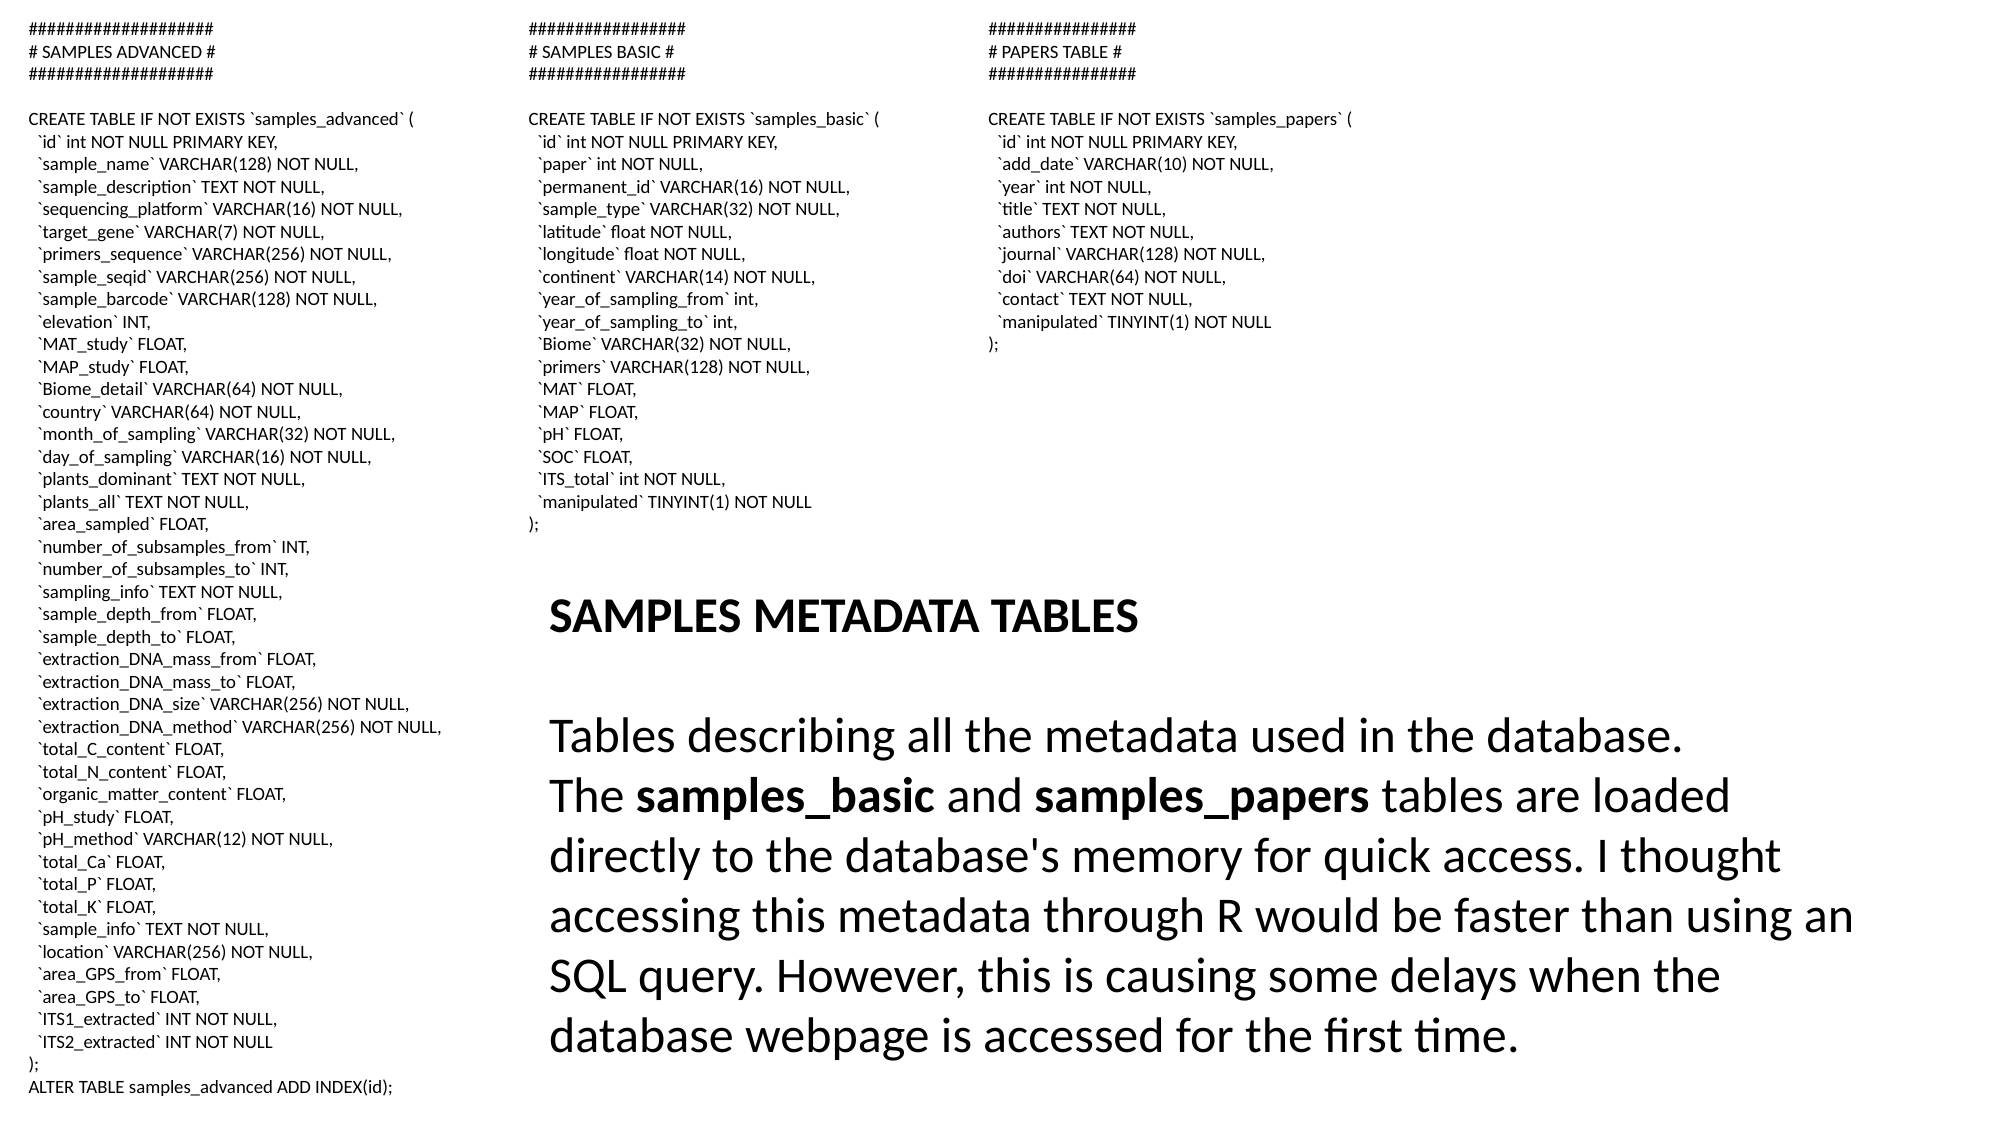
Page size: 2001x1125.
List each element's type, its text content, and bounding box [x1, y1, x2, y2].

text_box #################### # SAMPLES ADVANCED # #################### CREATE TABLE IF NOT EXISTS `samples_advanced` ( `id` int NOT NULL PRIMARY KEY, `sample_name` VARCHAR(128) NOT NULL, `sample_description` TEXT NOT NULL, `sequencing_platform` VARCHAR(16) NOT NULL, `target_gene` VARCHAR(7) NOT NULL, `primers_sequence` VARCHAR(256) NOT NULL, `sample_seqid` VARCHAR(256) NOT NULL, `sample_barcode` VARCHAR(128) NOT NULL, `elevation` INT, `MAT_study` FLOAT, `MAP_study` FLOAT, `Biome_detail` VARCHAR(64) NOT NULL, `country` VARCHAR(64) NOT NULL, `month_of_sampling` VARCHAR(32) NOT NULL, `day_of_sampling` VARCHAR(16) NOT NULL, `plants_dominant` TEXT NOT NULL, `plants_all` TEXT NOT NULL, `area_sampled` FLOAT, `number_of_subsamples_from` INT, `number_of_subsamples_to` INT, `sampling_info` TEXT NOT NULL, `sample_depth_from` FLOAT, `sample_depth_to` FLOAT, `extraction_DNA_mass_from` FLOAT, `extraction_DNA_mass_to` FLOAT, `extraction_DNA_size` VARCHAR(256) NOT NULL, `extraction_DNA_method` VARCHAR(256) NOT NULL, `total_C_content` FLOAT, `total_N_content` FLOAT, `organic_matter_content` FLOAT, `pH_study` FLOAT, `pH_method` VARCHAR(12) NOT NULL, `total_Ca` FLOAT, `total_P` FLOAT, `total_K` FLOAT, `sample_info` TEXT NOT NULL, `location` VARCHAR(256) NOT NULL, `area_GPS_from` FLOAT, `area_GPS_to` FLOAT, `ITS1_extracted` INT NOT NULL, `ITS2_extracted` INT NOT NULL ); ALTER TABLE samples_advanced ADD INDEX(id); [13, 9, 514, 1105]
text_box ################# # SAMPLES BASIC # ################# CREATE TABLE IF NOT EXISTS `samples_basic` ( `id` int NOT NULL PRIMARY KEY, `paper` int NOT NULL, `permanent_id` VARCHAR(16) NOT NULL, `sample_type` VARCHAR(32) NOT NULL, `latitude` float NOT NULL, `longitude` float NOT NULL, `continent` VARCHAR(14) NOT NULL, `year_of_sampling_from` int, `year_of_sampling_to` int, `Biome` VARCHAR(32) NOT NULL, `primers` VARCHAR(128) NOT NULL, `MAT` FLOAT, `MAP` FLOAT, `pH` FLOAT, `SOC` FLOAT, `ITS_total` int NOT NULL, `manipulated` TINYINT(1) NOT NULL ); [513, 9, 974, 542]
text_box ################ # PAPERS TABLE # ################ CREATE TABLE IF NOT EXISTS `samples_papers` ( `id` int NOT NULL PRIMARY KEY, `add_date` VARCHAR(10) NOT NULL, `year` int NOT NULL, `title` TEXT NOT NULL, `authors` TEXT NOT NULL, `journal` VARCHAR(128) NOT NULL, `doi` VARCHAR(64) NOT NULL, `contact` TEXT NOT NULL, `manipulated` TINYINT(1) NOT NULL ); [973, 9, 1421, 362]
text_box SAMPLES METADATA TABLES Tables describing all the metadata used in the database. The samples_basic and samples_papers tables are loaded directly to the database's memory for quick access. I thought accessing this metadata through R would be faster than using an SQL query. However, this is causing some delays when the database webpage is accessed for the first time. [534, 574, 1896, 1070]
